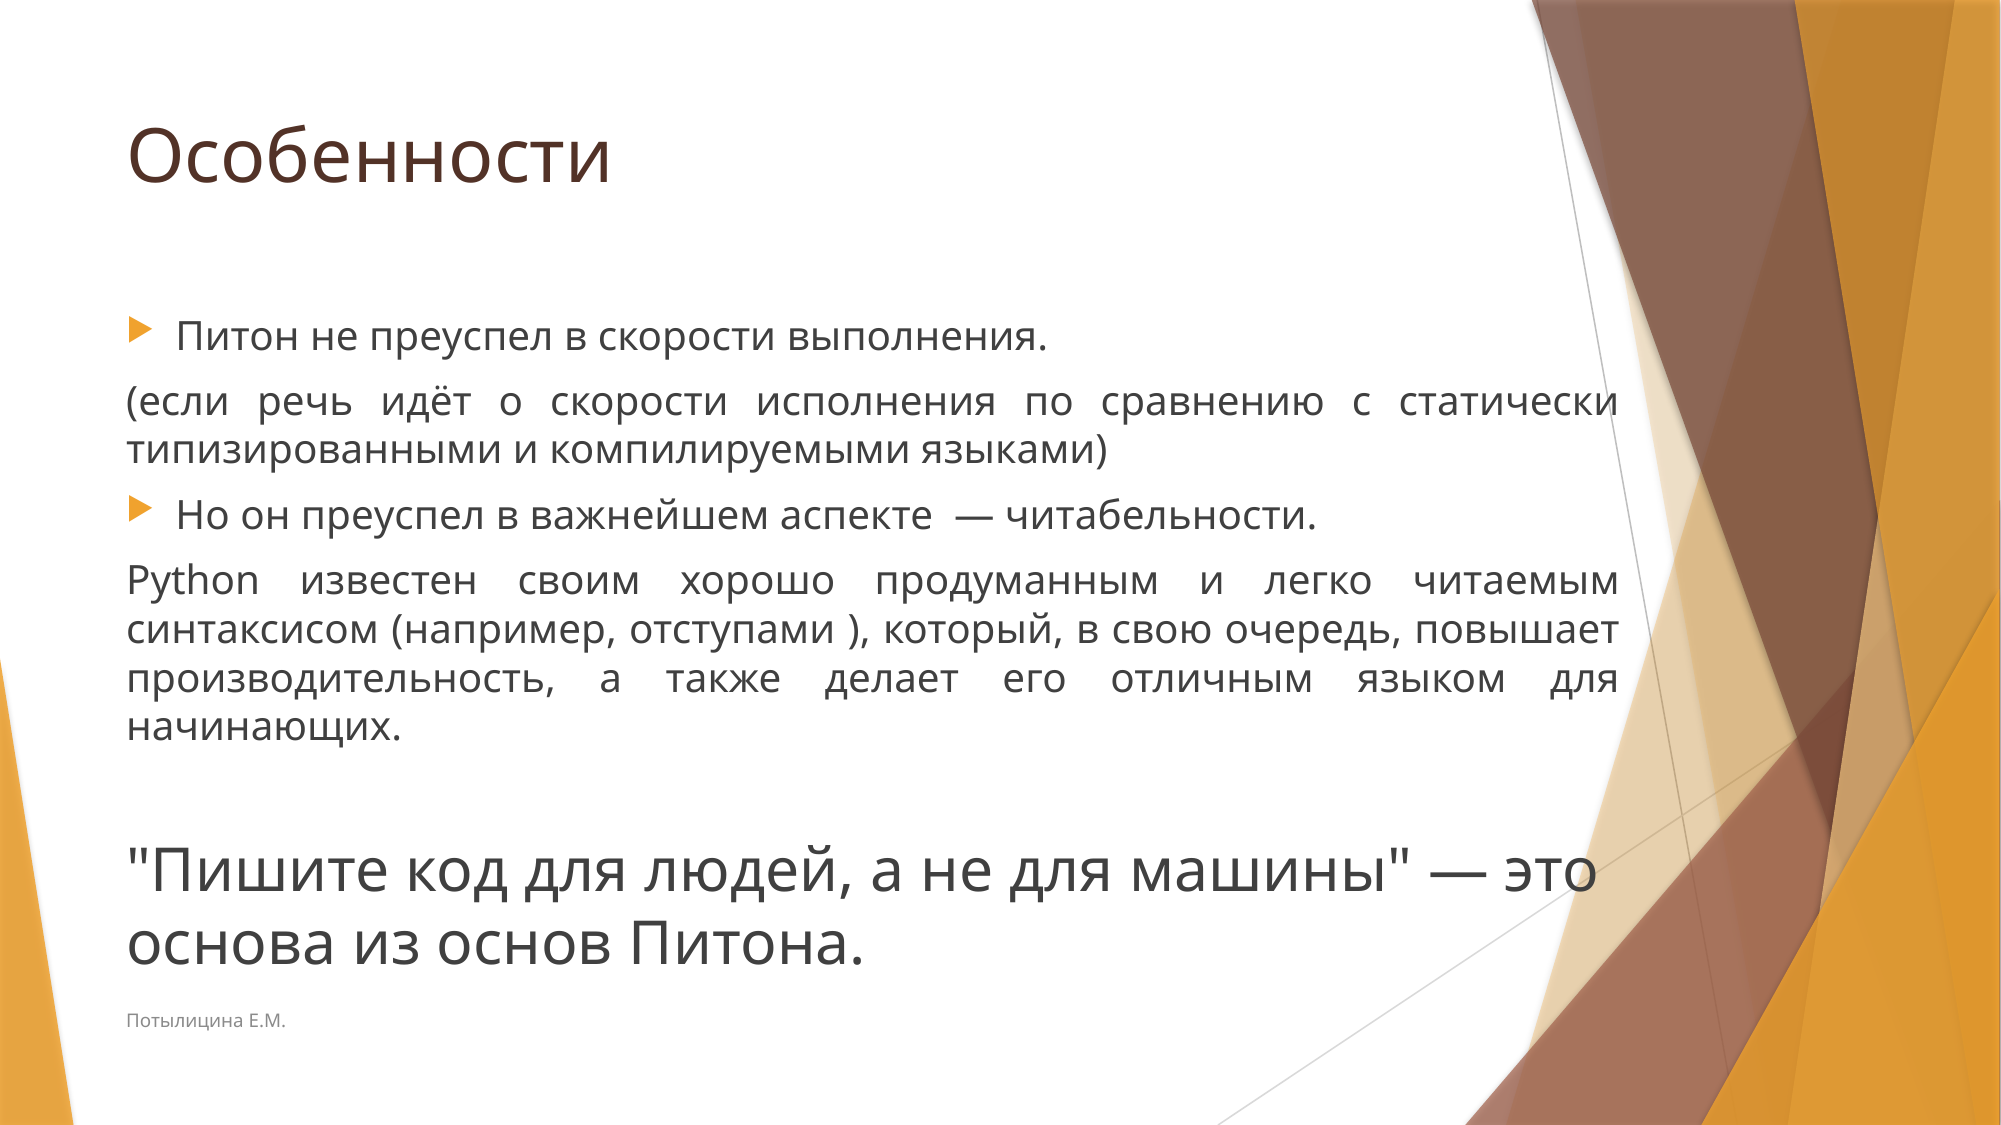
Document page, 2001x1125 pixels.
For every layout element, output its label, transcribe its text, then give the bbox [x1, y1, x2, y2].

title Особенности [111, 99, 1522, 301]
footer Потылицина Е.М. [111, 991, 1145, 1051]
list Питон не преуспел в скорости выполнения. (если речь идёт о скорости исполнения по сравнению с статически типизированными и компилируемыми языками) Но он преуспел в важнейшем аспекте — читабельности. Python известен своим хорошо продуманным и легко читаемым синтаксисом (например, отступами ), который, в свою очередь, повышает производительность, а также делает его отличным языком для начинающих. "Пишите код для людей, а не для машины" — это основа из основ Питона. [111, 301, 1638, 991]
